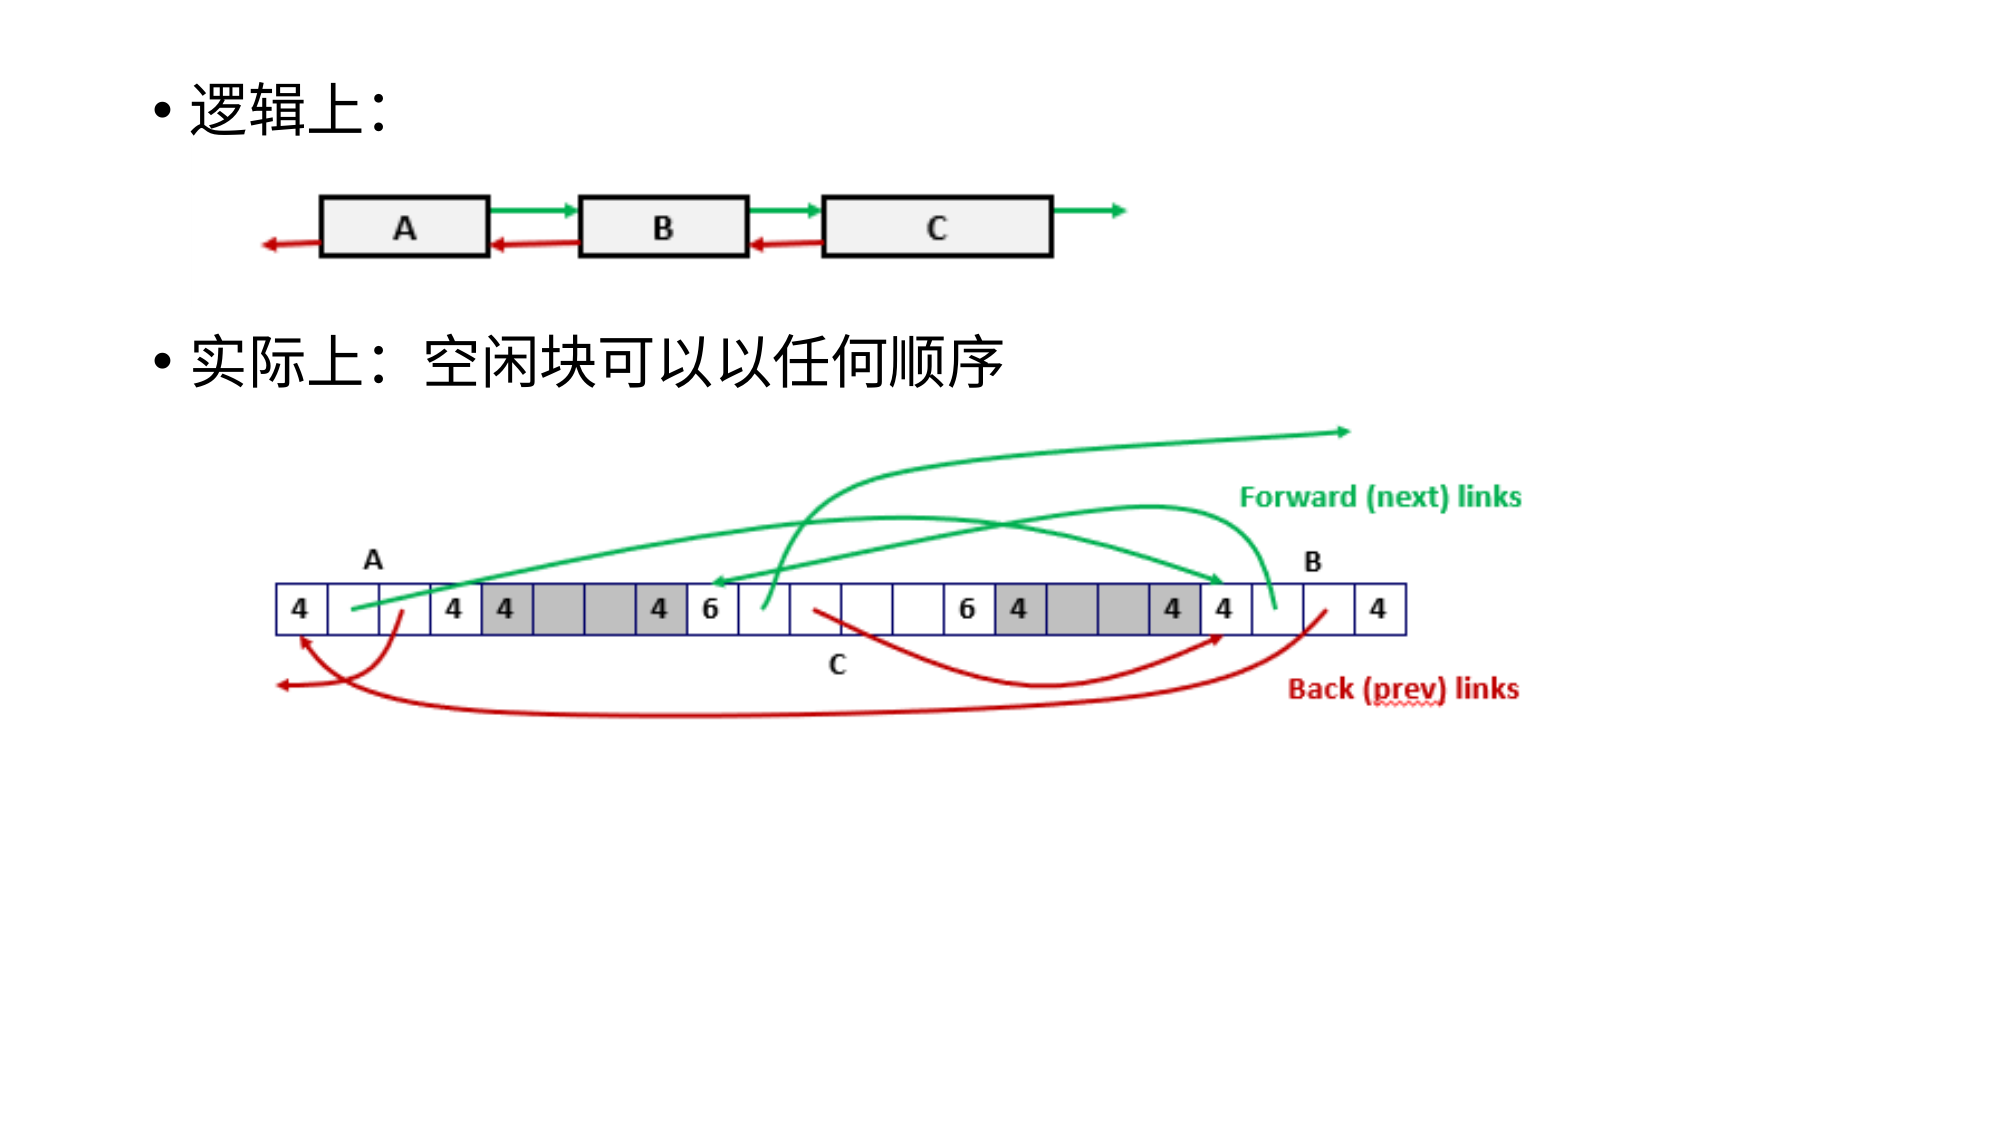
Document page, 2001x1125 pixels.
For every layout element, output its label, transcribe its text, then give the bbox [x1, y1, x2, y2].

list 逻辑上： 实际上：空闲块可以以任何顺序 [137, 73, 1863, 1014]
picture [190, 145, 1166, 307]
picture [191, 407, 1573, 764]
